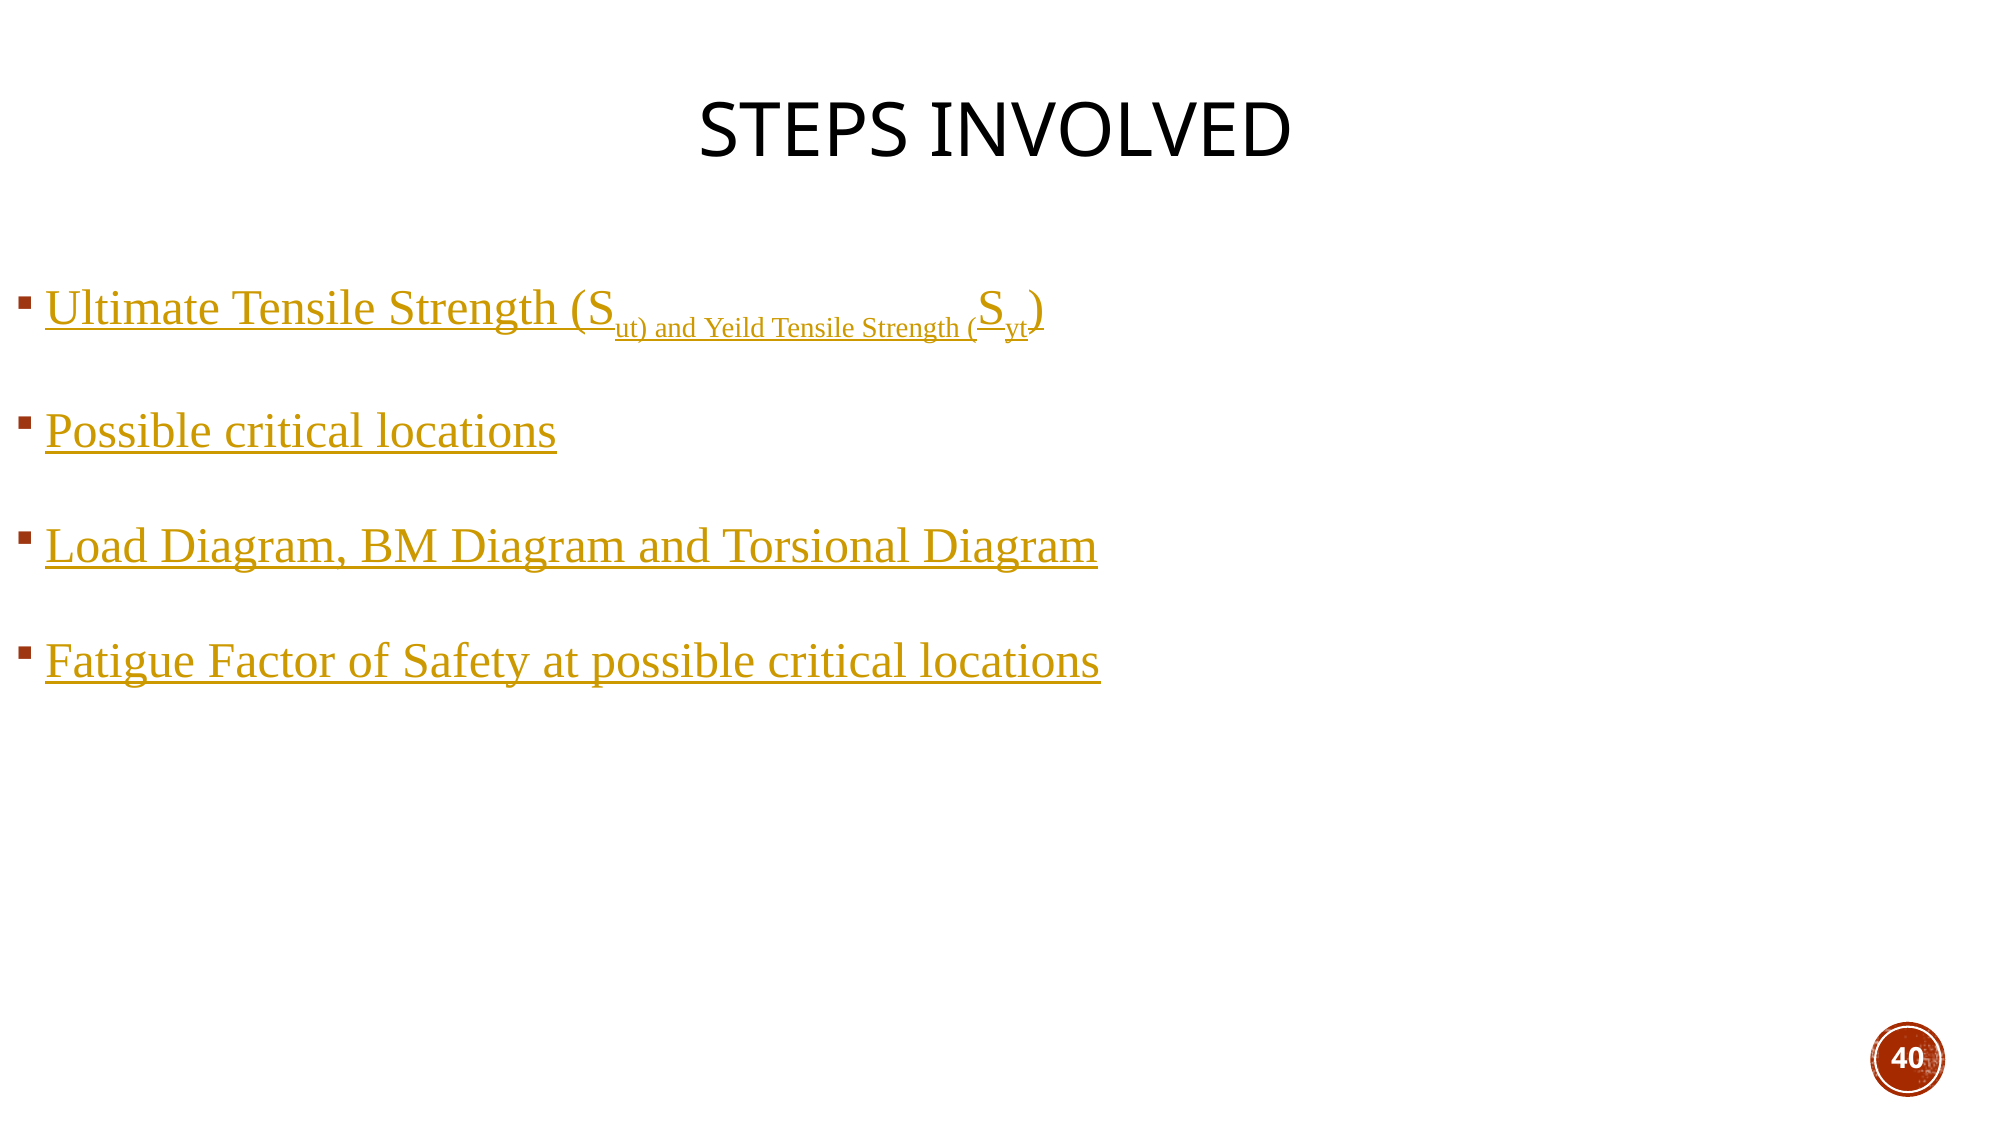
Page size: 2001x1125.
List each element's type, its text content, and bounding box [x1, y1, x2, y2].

title STEPS INVOLVED [0, 0, 1997, 233]
slide_number 40 [1855, 1028, 1961, 1089]
list Ultimate Tensile Strength (Sut) and Yeild Tensile Strength (Syt) Possible critical locations Load Diagram, BM Diagram and Torsional Diagram Fatigue Factor of Safety at possible critical locations [0, 233, 2000, 1089]
